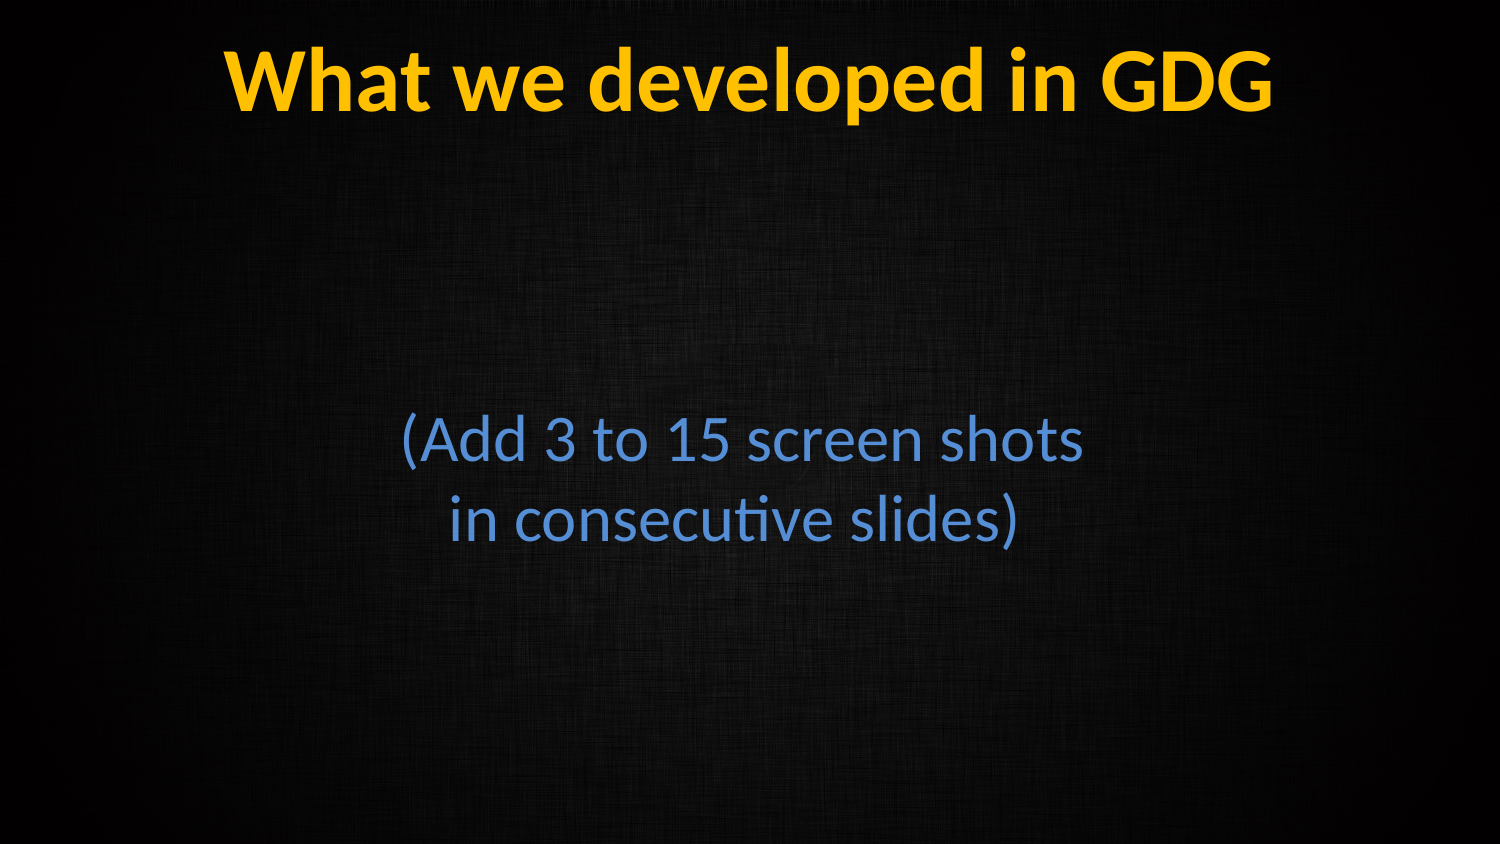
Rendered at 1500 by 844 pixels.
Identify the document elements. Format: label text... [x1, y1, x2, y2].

picture [0, 0, 1500, 844]
text_box (Add 3 to 15 screen shots in consecutive slides) [224, 387, 1275, 604]
text_box What we developed in GDG [112, 0, 1388, 166]
